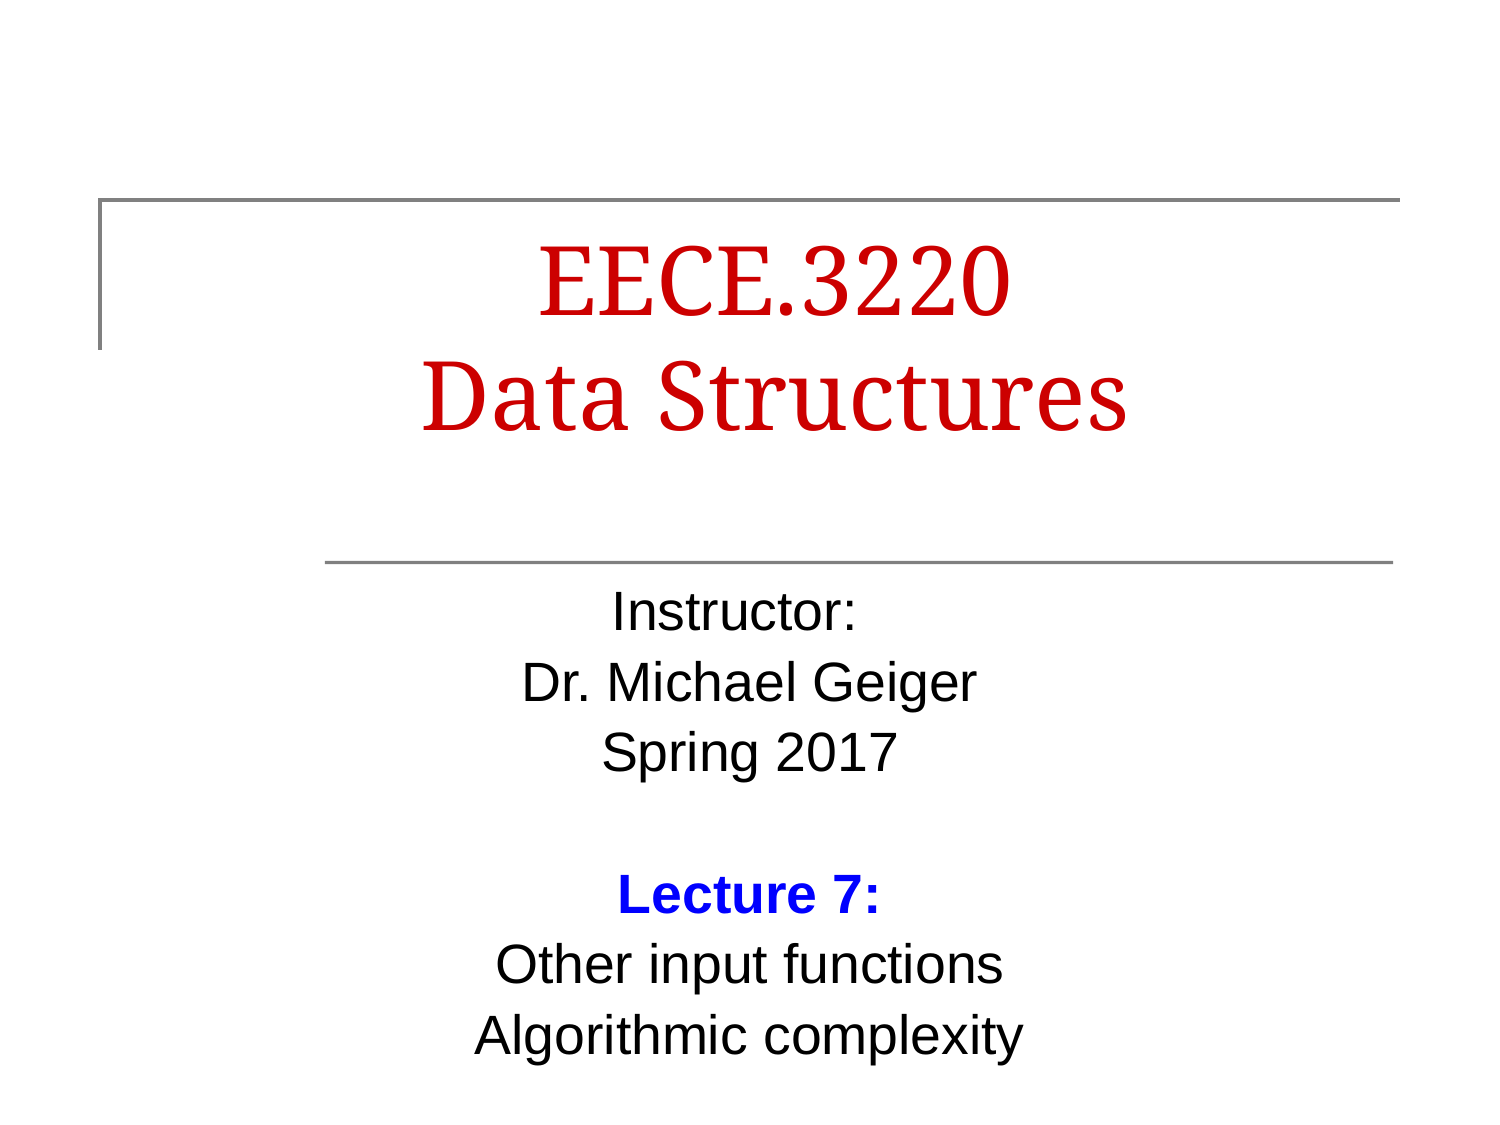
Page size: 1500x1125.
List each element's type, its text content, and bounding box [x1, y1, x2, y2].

title EECE.3220 Data Structures [150, 212, 1401, 563]
subtitle Instructor: Dr. Michael Geiger Spring 2017 Lecture 7: Other input functions Algorithmic complexity [0, 575, 1500, 1075]
